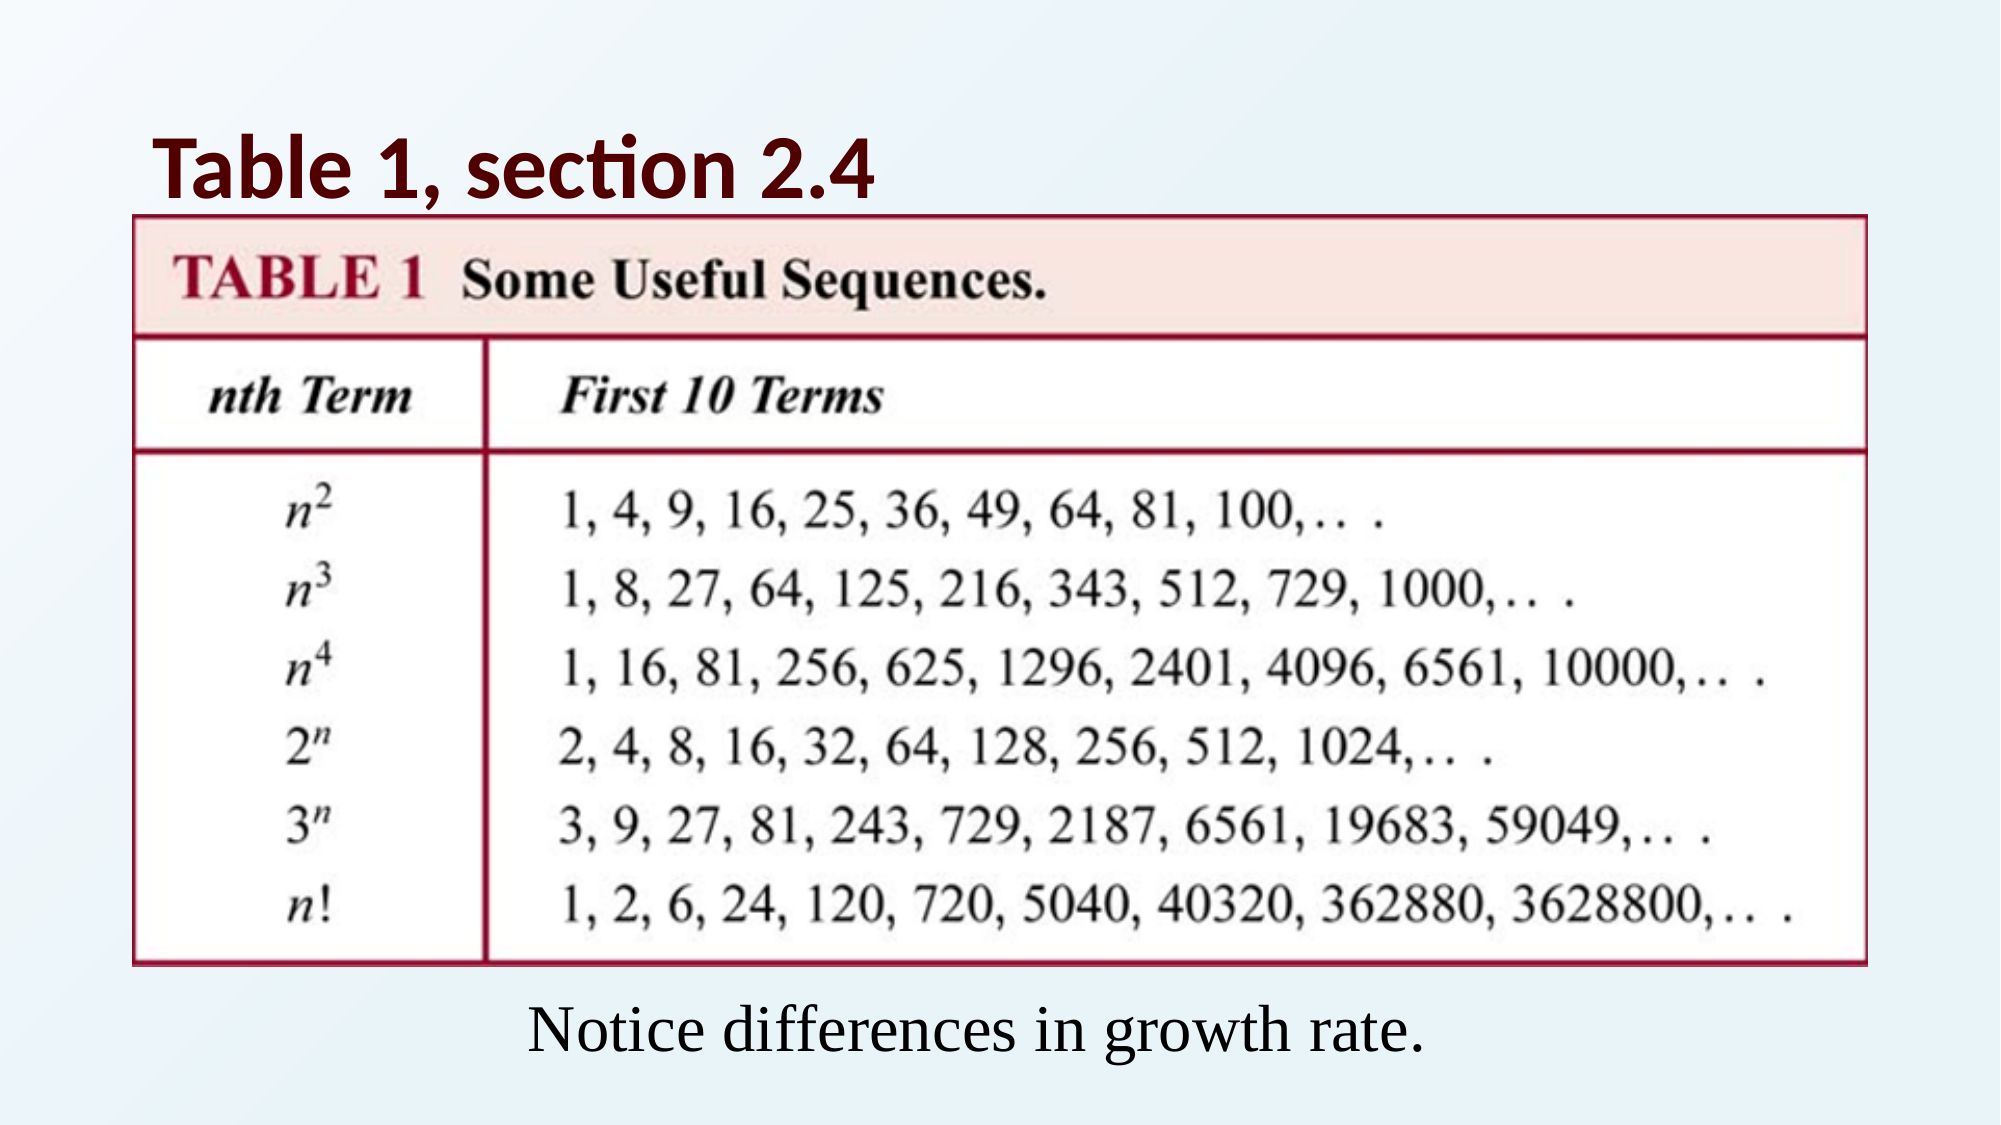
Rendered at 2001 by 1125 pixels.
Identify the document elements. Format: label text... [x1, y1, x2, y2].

picture [132, 214, 1868, 967]
text_box Notice differences in growth rate. [513, 977, 1443, 1072]
title Table 1, section 2.4 [137, 59, 1863, 214]
